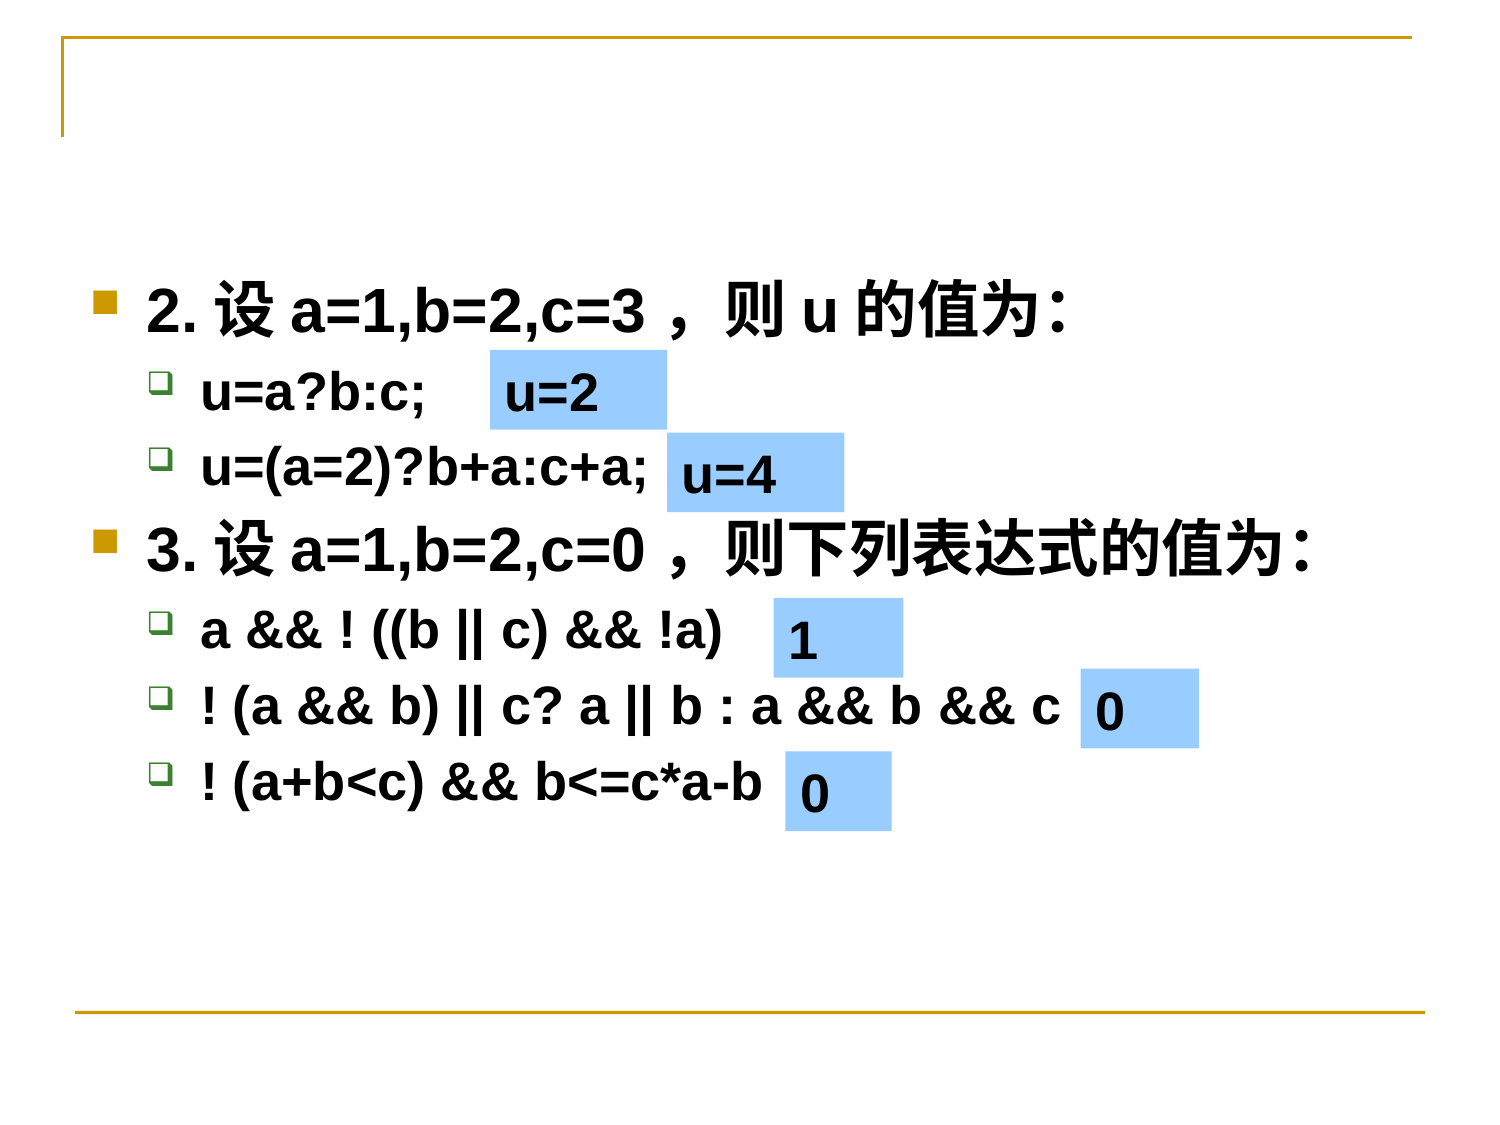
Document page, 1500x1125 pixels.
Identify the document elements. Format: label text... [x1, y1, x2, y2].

list 2.设a=1,b=2,c=3，则u的值为： u=a?b:c; u=(a=2)?b+a:c+a; 3.设a=1,b=2,c=0，则下列表达式的值为： a && ! ((b || c) && !a) ! (a && b) || c? a || b : a && b && c ! (a+b<c) && b<=c*a-b [74, 262, 1426, 1006]
text_box 0 [1080, 668, 1199, 749]
text_box 1 [773, 597, 904, 678]
text_box u=4 [667, 432, 845, 513]
text_box u=2 [490, 349, 668, 430]
text_box 0 [785, 751, 892, 832]
